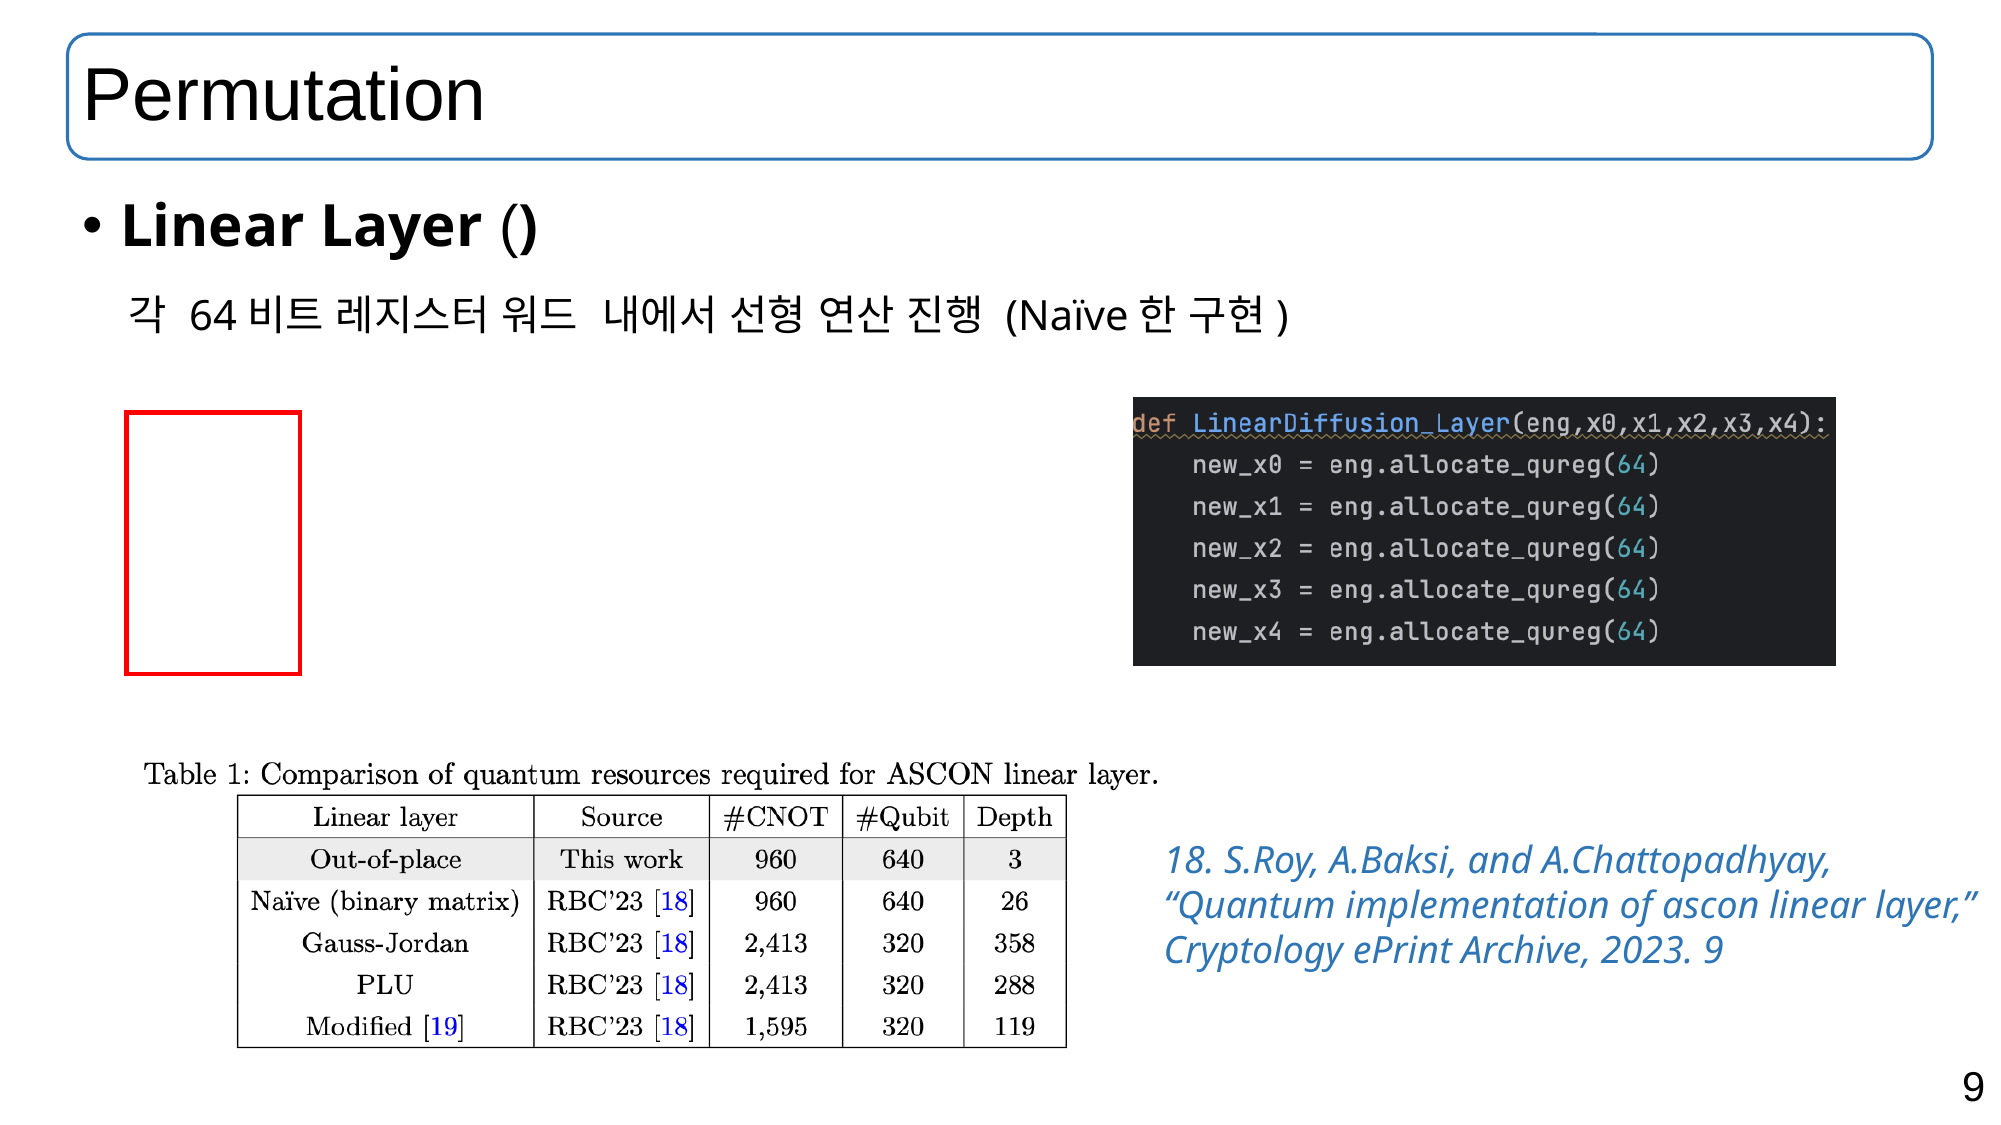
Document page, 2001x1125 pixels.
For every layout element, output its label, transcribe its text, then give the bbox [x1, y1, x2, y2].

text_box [126, 397, 1251, 716]
title Permutation [67, 34, 1933, 160]
picture [1251, 397, 1836, 666]
text_box 18. S.Roy, A.Baksi, and A.Chattopadhyay, “Quantum implementation of ascon linear layer,” Cryptology ePrint Archive, 2023. 9 [1176, 828, 2000, 979]
picture [126, 745, 1176, 1064]
